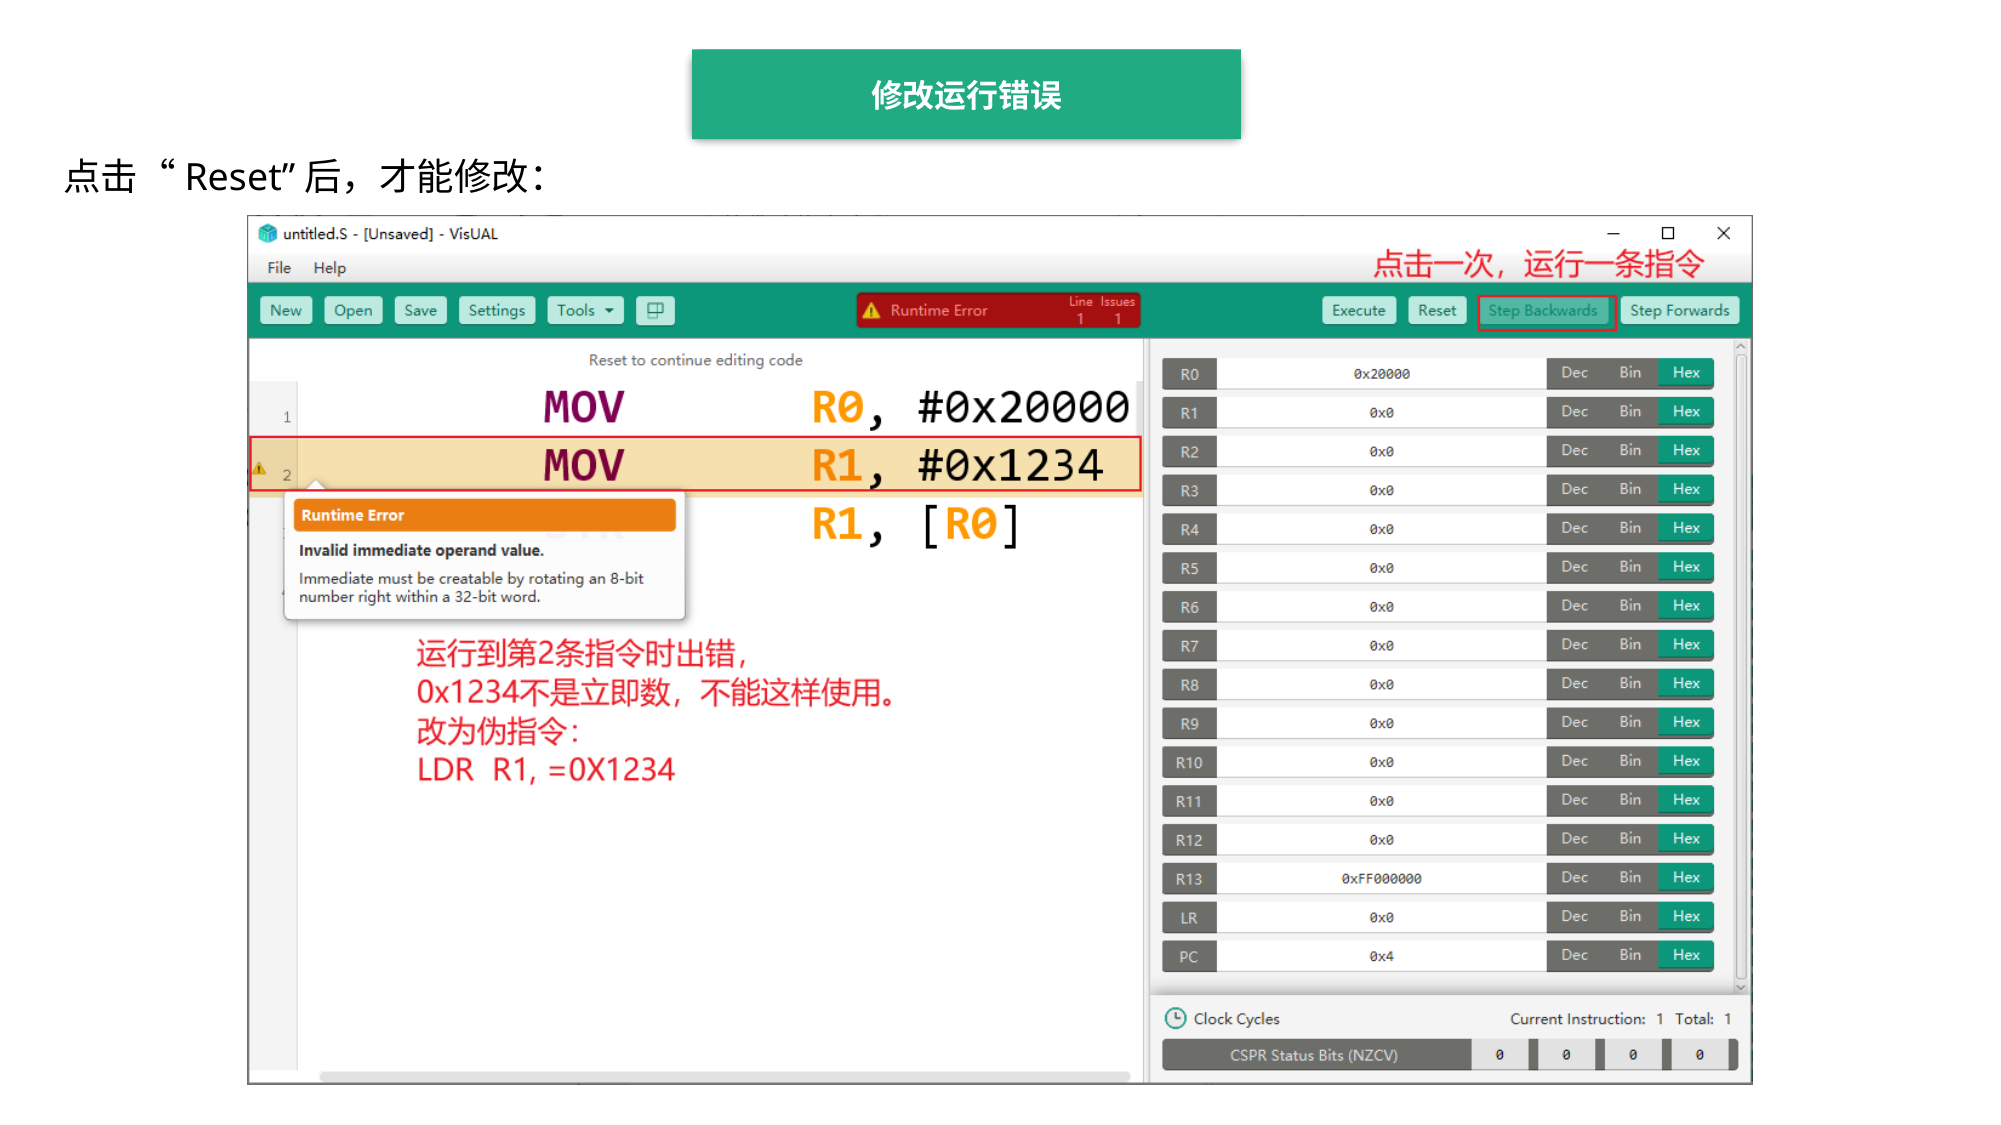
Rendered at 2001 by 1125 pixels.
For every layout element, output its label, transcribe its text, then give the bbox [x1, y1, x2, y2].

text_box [692, 49, 1241, 140]
picture [247, 215, 1753, 1085]
text_box 点击“Reset”后，才能修改： [48, 145, 967, 206]
